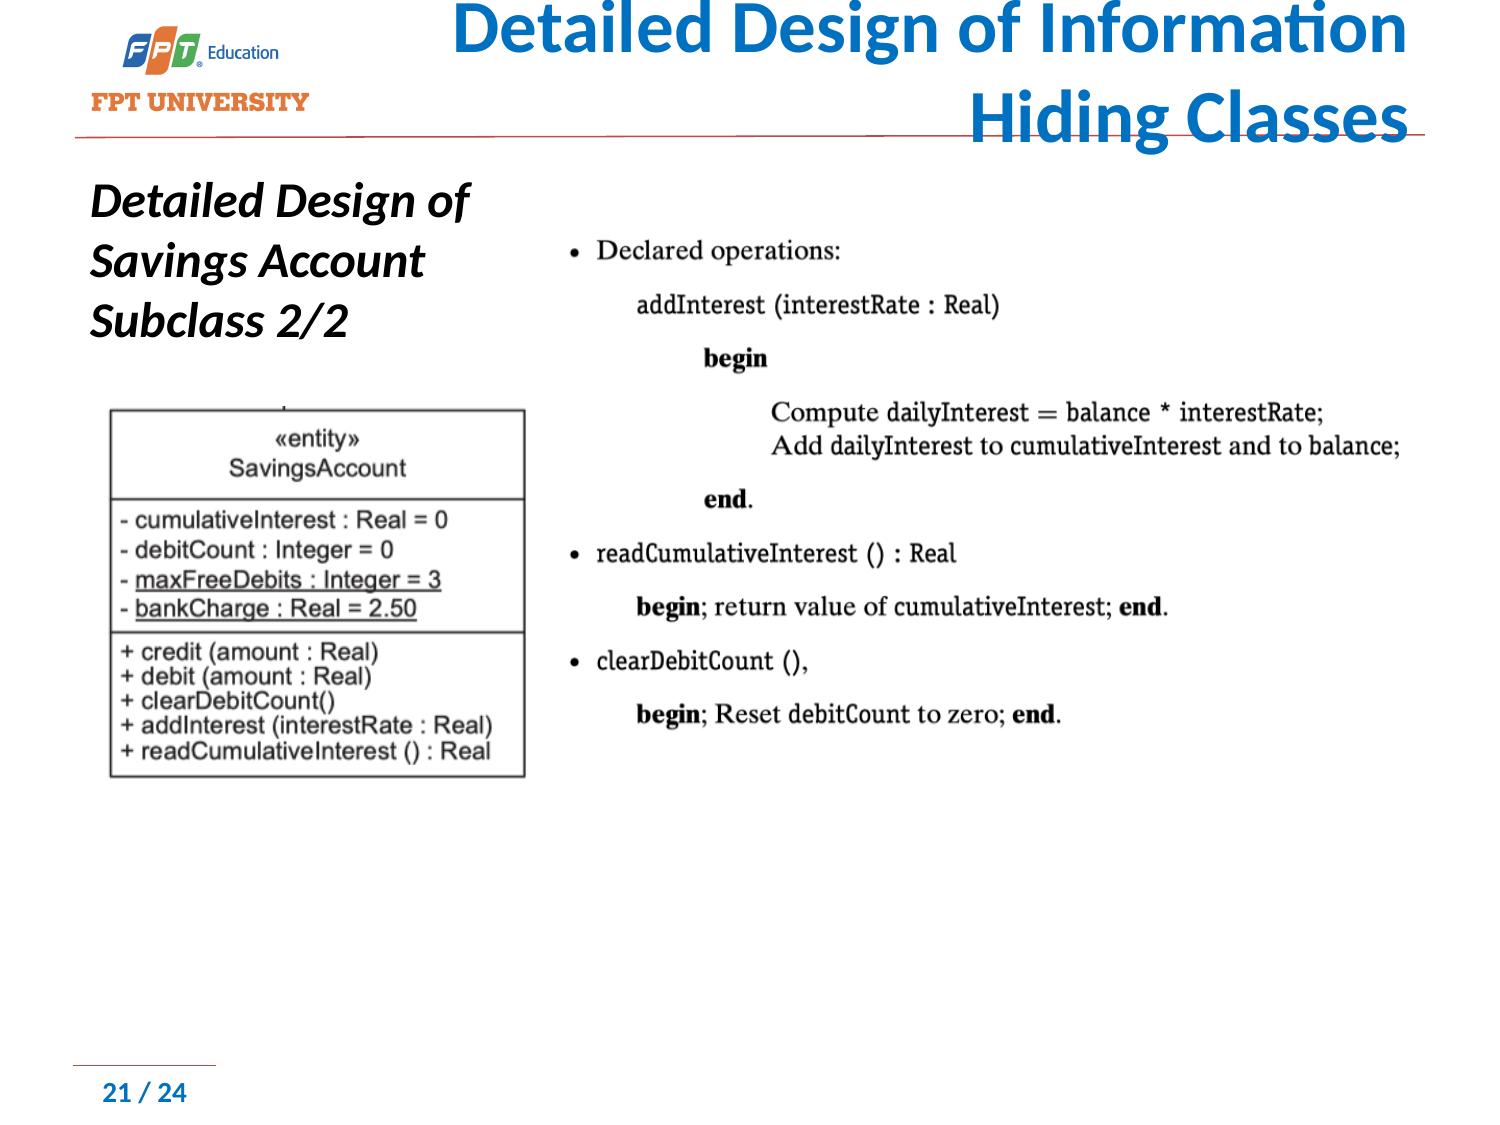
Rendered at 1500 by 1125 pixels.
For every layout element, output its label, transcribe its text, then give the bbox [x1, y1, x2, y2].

title Detailed Design of Information Hiding Classes [315, 0, 1425, 135]
list Detailed Design of Savings Account Subclass 2/2 [75, 160, 1211, 1047]
picture [549, 219, 1426, 739]
picture [77, 2, 315, 133]
picture [106, 406, 538, 784]
